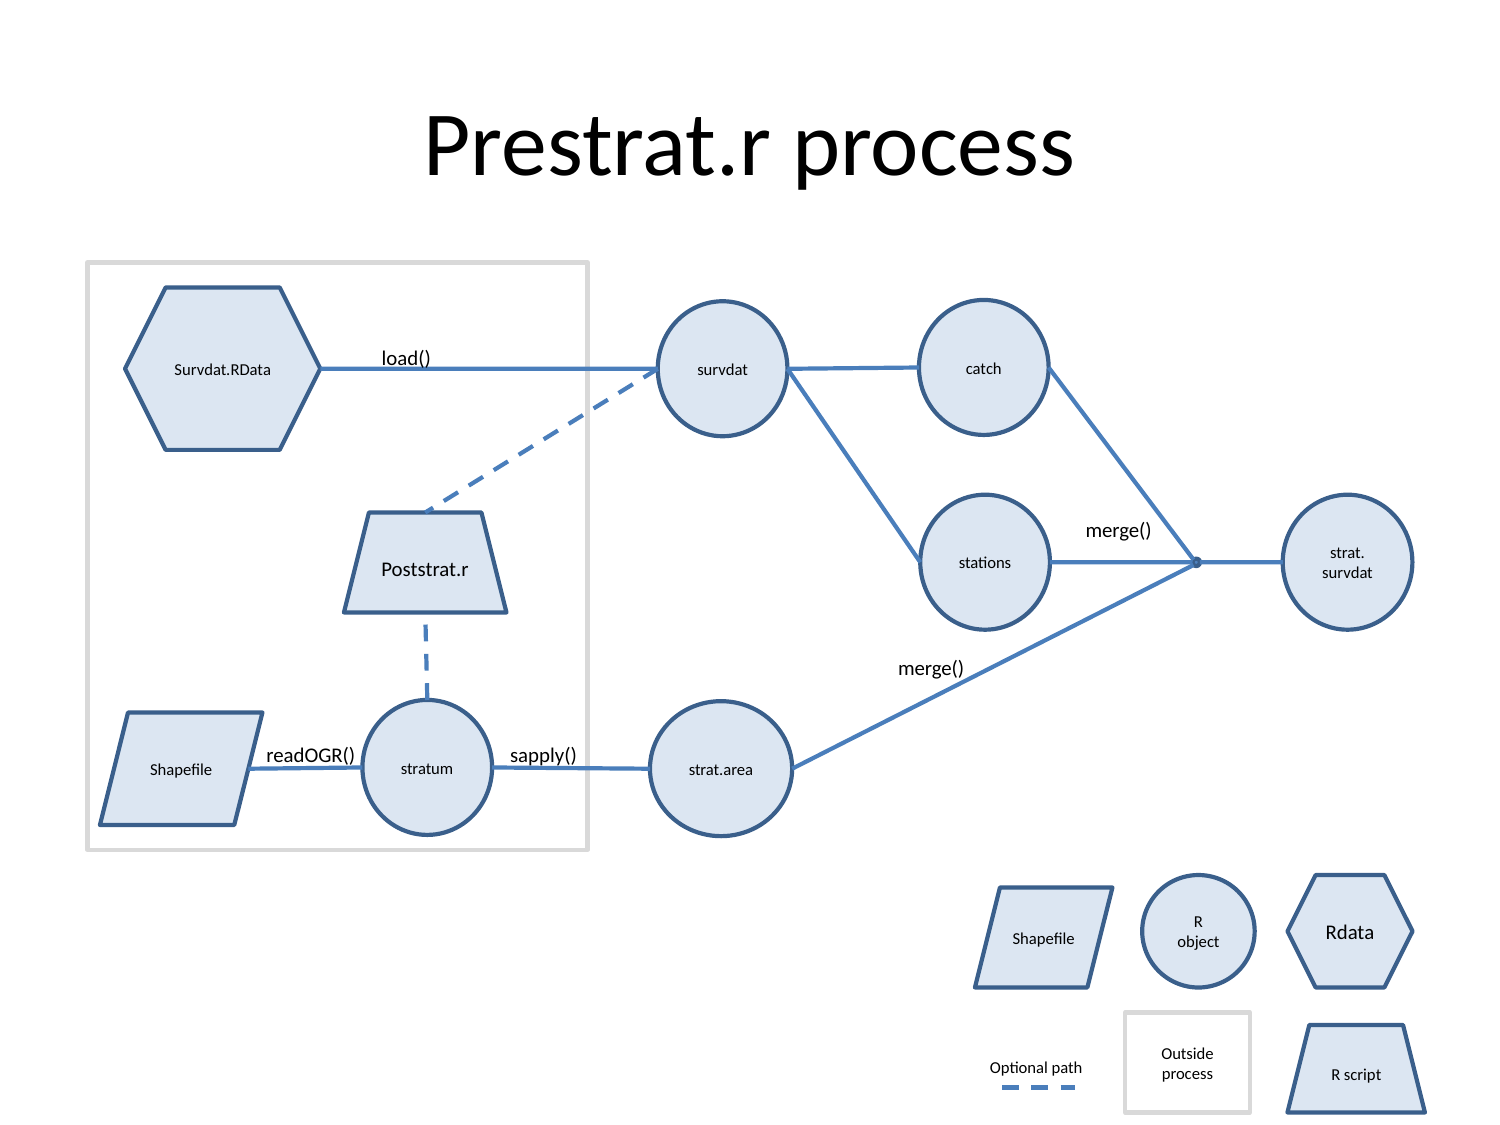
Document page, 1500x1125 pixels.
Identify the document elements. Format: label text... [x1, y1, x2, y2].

text_box catch [916, 297, 1051, 438]
text_box [85, 260, 590, 852]
text_box Optional path [974, 1049, 1113, 1085]
text_box R object [1140, 872, 1257, 990]
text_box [424, 612, 428, 701]
text_box R script [1285, 1022, 1427, 1115]
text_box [1048, 367, 1194, 560]
text_box survdat [655, 299, 790, 439]
text_box Rdata [1285, 872, 1415, 990]
text_box sapply() [474, 734, 613, 775]
text_box load() [350, 337, 463, 368]
text_box Shapefile [972, 885, 1115, 990]
text_box Poststrat.r [341, 510, 509, 615]
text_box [787, 368, 921, 563]
text_box readOGR() [242, 734, 380, 775]
title Prestrat.r process [75, 45, 1425, 233]
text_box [791, 564, 1194, 769]
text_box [424, 368, 658, 513]
text_box strat.area [647, 699, 794, 839]
text_box strat. survdat [1280, 492, 1415, 632]
text_box Survdat.RData [123, 285, 322, 452]
text_box stations [924, 492, 1043, 563]
text_box [1196, 556, 1202, 565]
text_box Outside process [1123, 1010, 1252, 1115]
